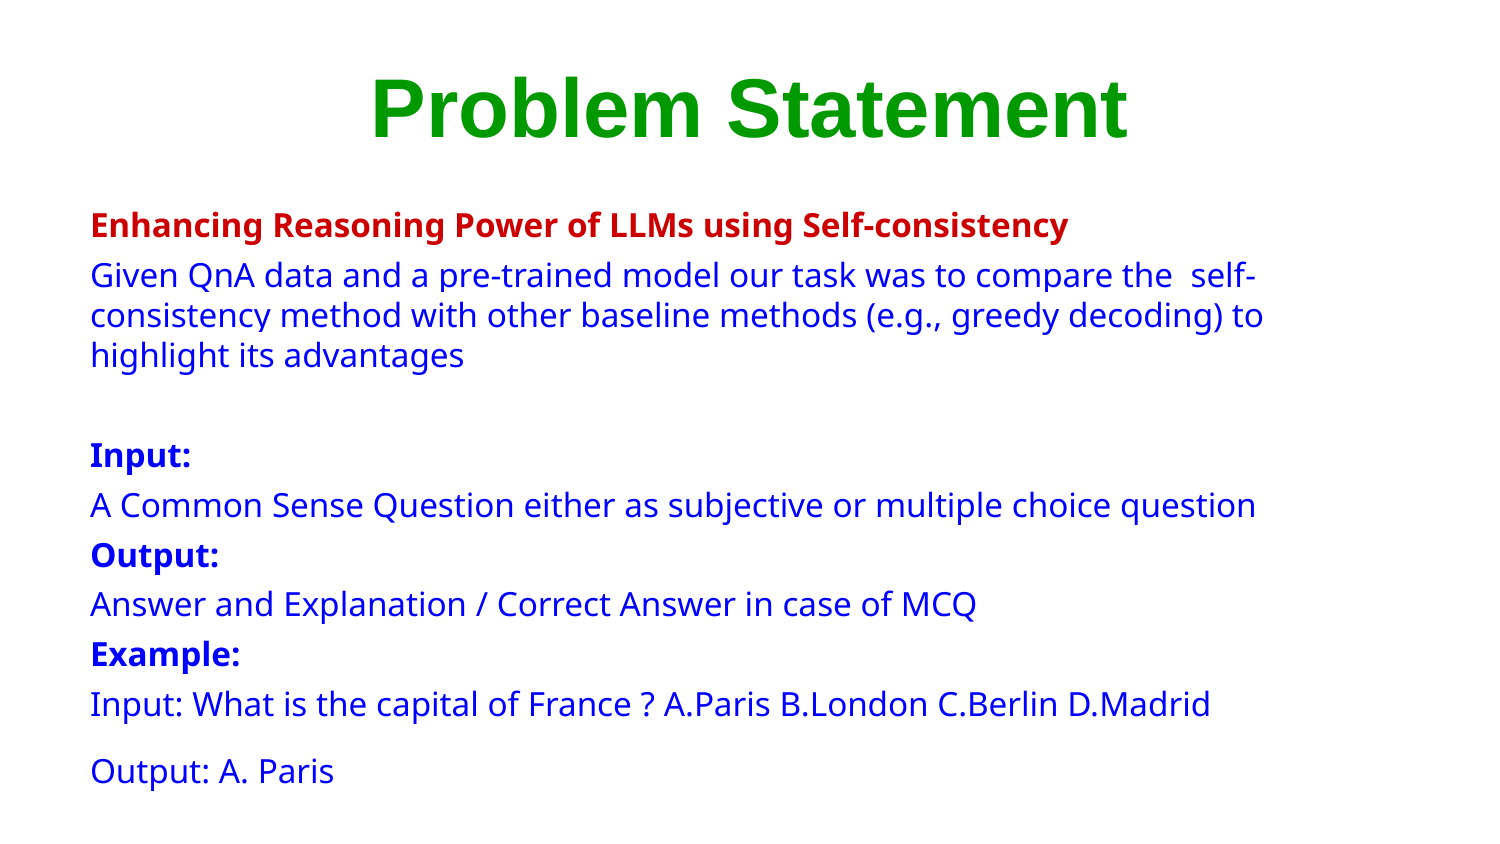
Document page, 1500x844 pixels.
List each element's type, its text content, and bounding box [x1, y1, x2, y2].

list Enhancing Reasoning Power of LLMs using Self-consistency Given QnA data and a pre-trained model our task was to compare the self-consistency method with other baseline methods (e.g., greedy decoding) to highlight its advantages Input: A Common Sense Question either as subjective or multiple choice question Output: Answer and Explanation / Correct Answer in case of MCQ Example: Input: What is the capital of France ? A.Paris B.London C.Berlin D.Madrid Output: A. Paris [75, 196, 1425, 754]
title Problem Statement [75, 33, 1425, 175]
